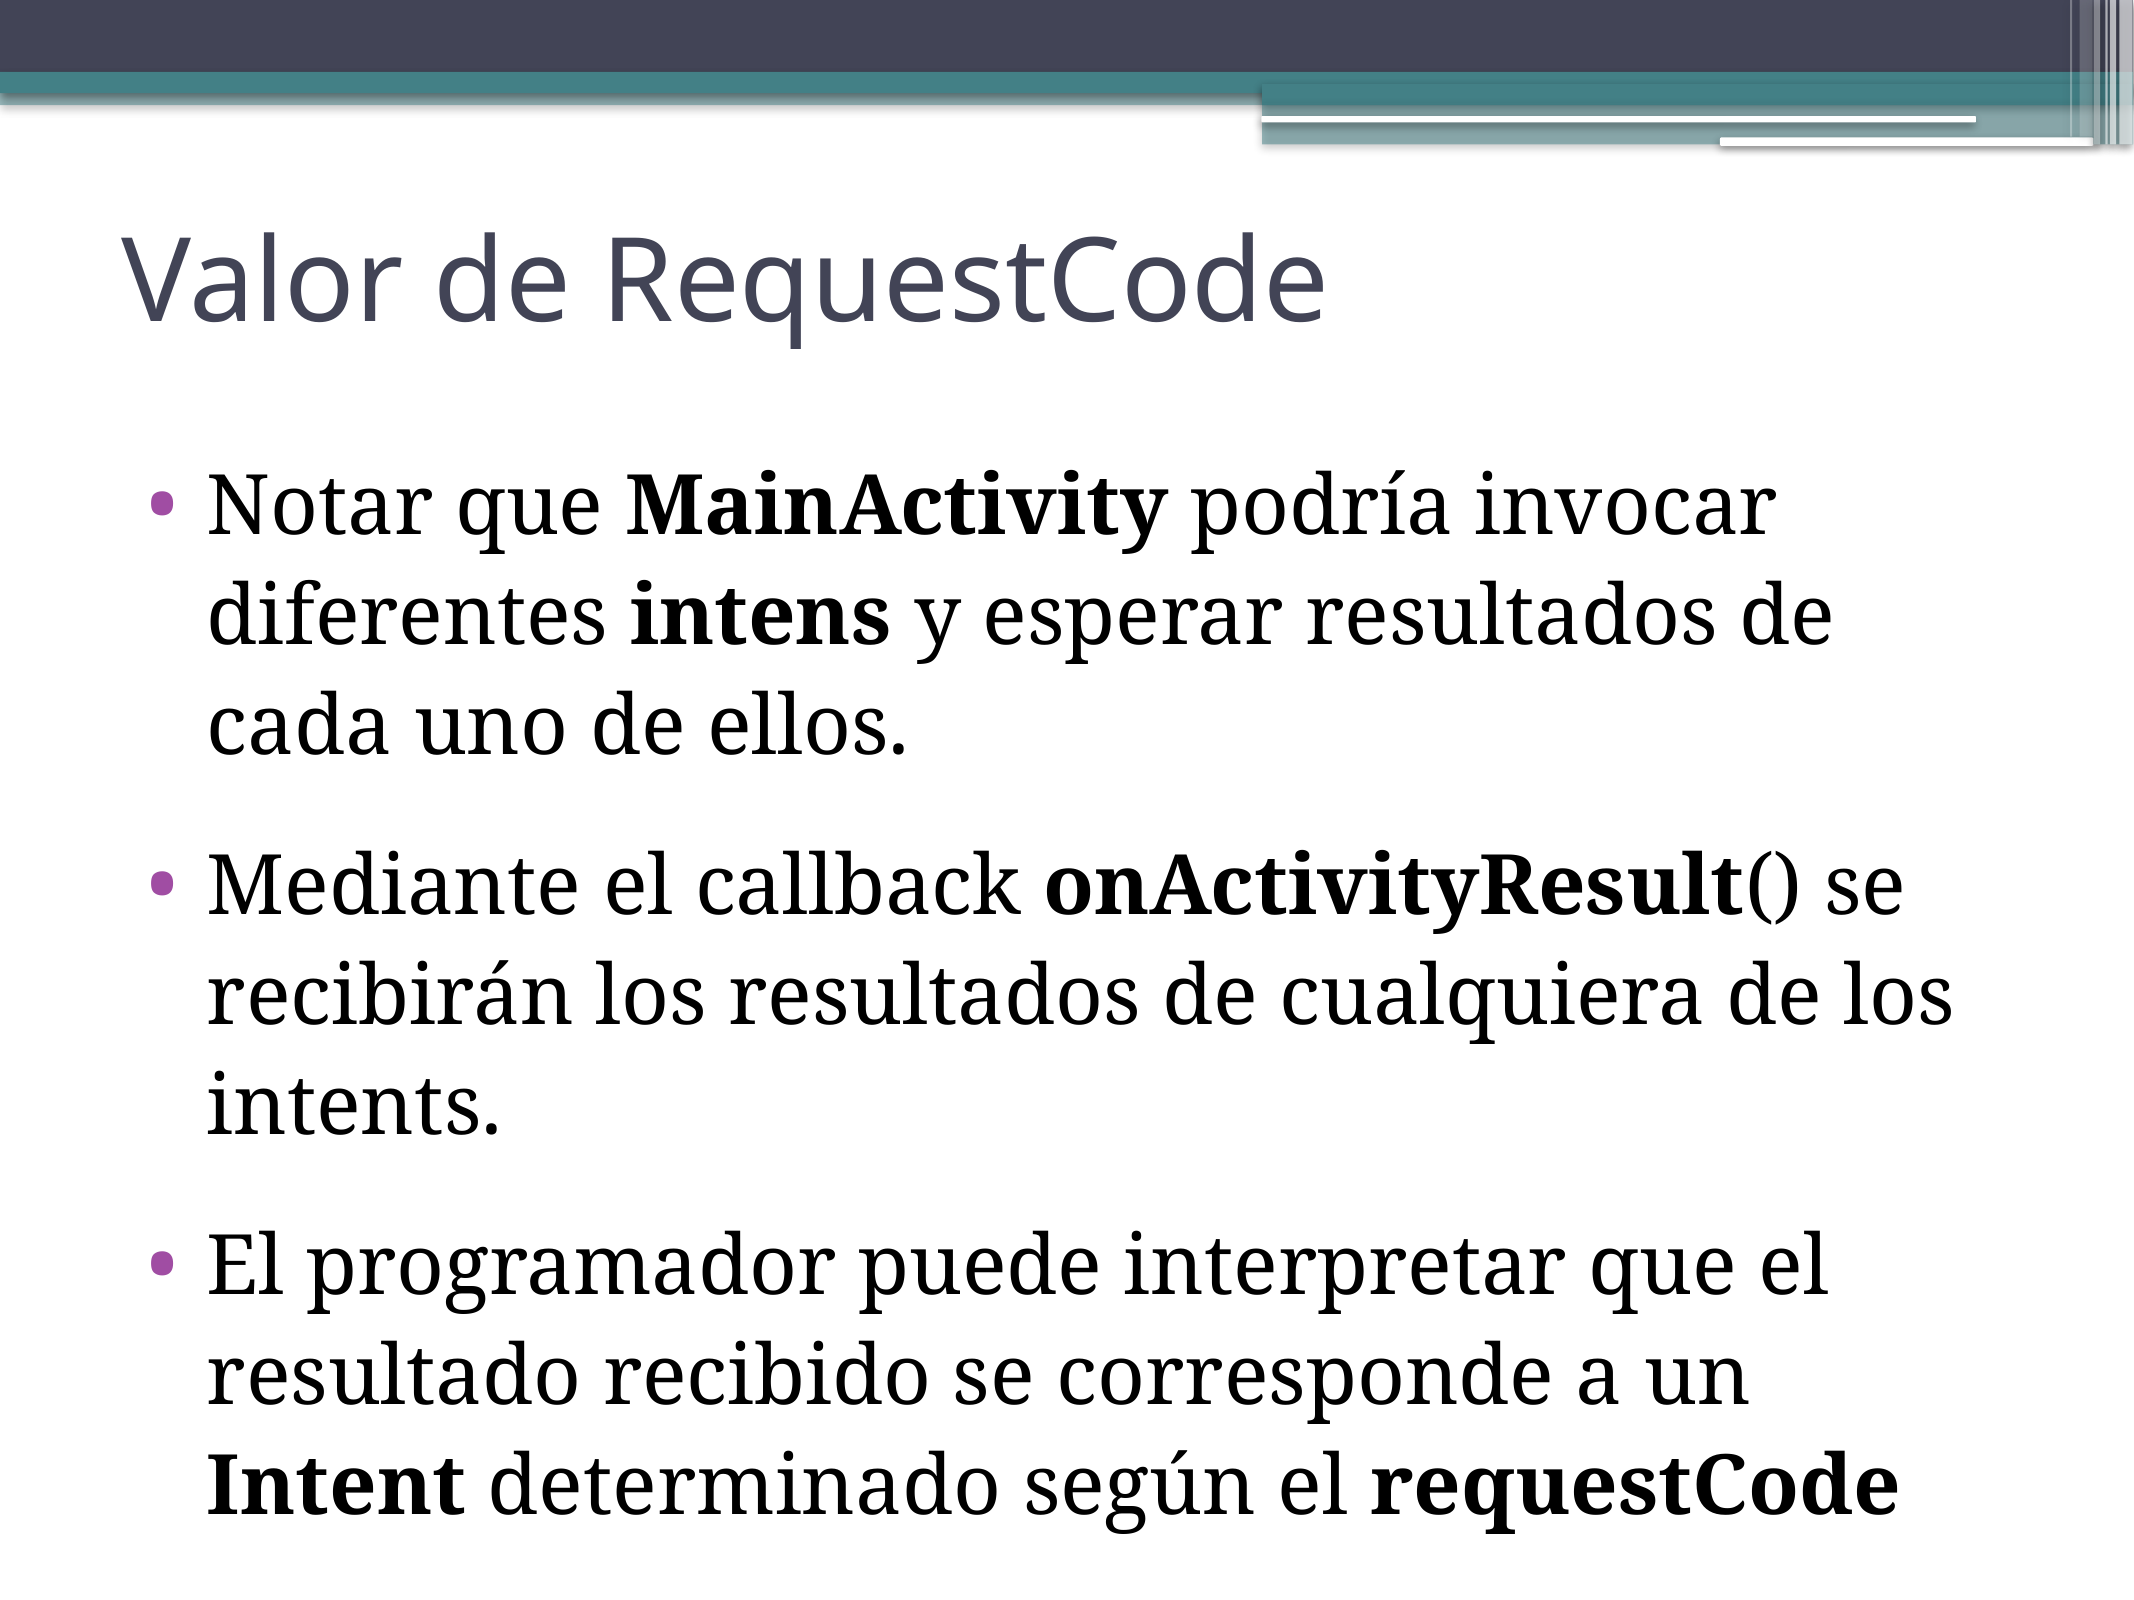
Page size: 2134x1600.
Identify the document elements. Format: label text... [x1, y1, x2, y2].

title Valor de RequestCode [106, 150, 2027, 399]
list Notar que MainActivity podría invocar diferentes intens y esperar resultados de cada uno de ellos. Mediante el callback onActivityResult() se recibirán los resultados de cualquiera de los intents. El programador puede interpretar que el resultado recibido se corresponde a un Intent determinado según el requestCode [106, 433, 2027, 1463]
slide_number 21 [1528, 1482, 2027, 1568]
